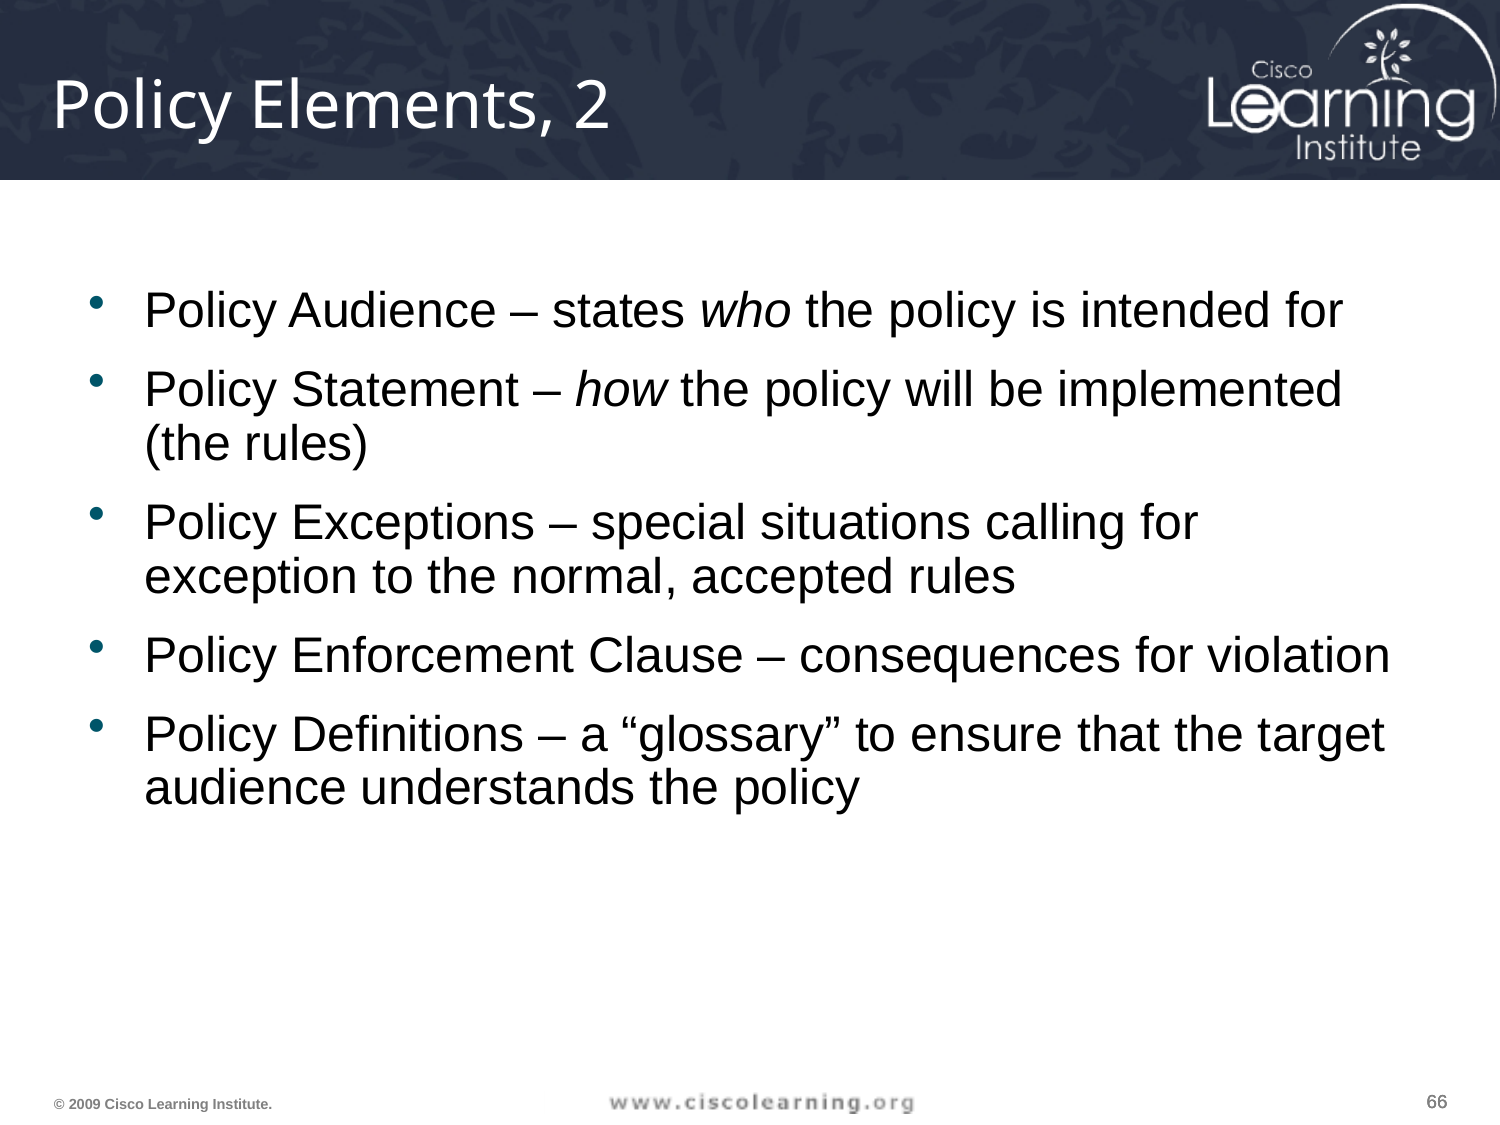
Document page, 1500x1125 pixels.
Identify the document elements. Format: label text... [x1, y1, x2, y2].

list Policy Audience – states who the policy is intended for Policy Statement – how the policy will be implemented (the rules) Policy Exceptions – special situations calling for exception to the normal, accepted rules Policy Enforcement Clause – consequences for violation Policy Definitions – a “glossary” to ensure that the target audience understands the policy [74, 277, 1424, 975]
picture [0, 0, 1500, 180]
title Policy Elements, 2 [37, 12, 1438, 150]
picture [543, 1091, 1013, 1114]
